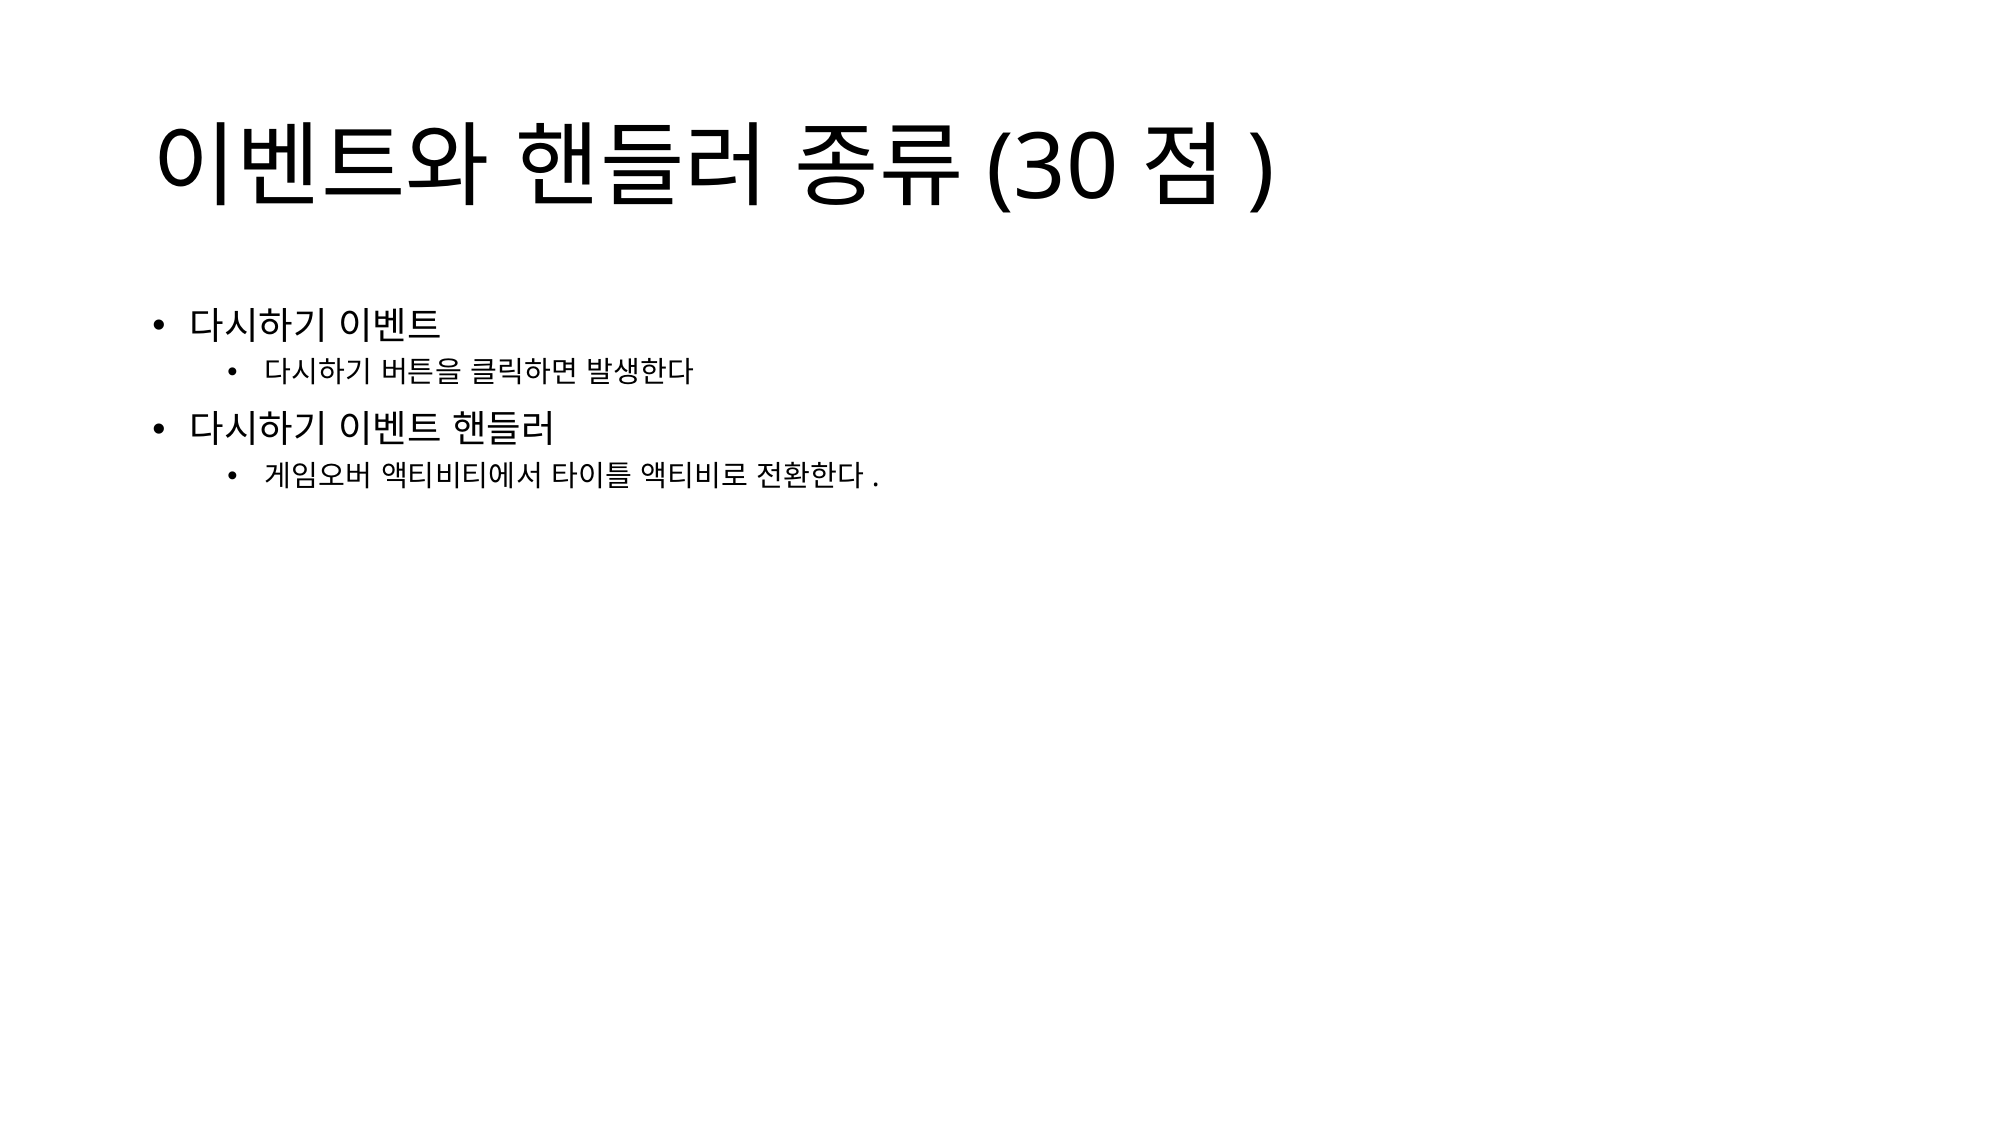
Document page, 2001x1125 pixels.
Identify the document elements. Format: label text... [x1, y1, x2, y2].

title 이벤트와 핸들러 종류(30점) [137, 59, 1863, 278]
list 다시하기 이벤트 다시하기 버튼을 클릭하면 발생한다 다시하기 이벤트 핸들러 게임오버 액티비티에서 타이틀 액티비로 전환한다. [137, 299, 1863, 1014]
